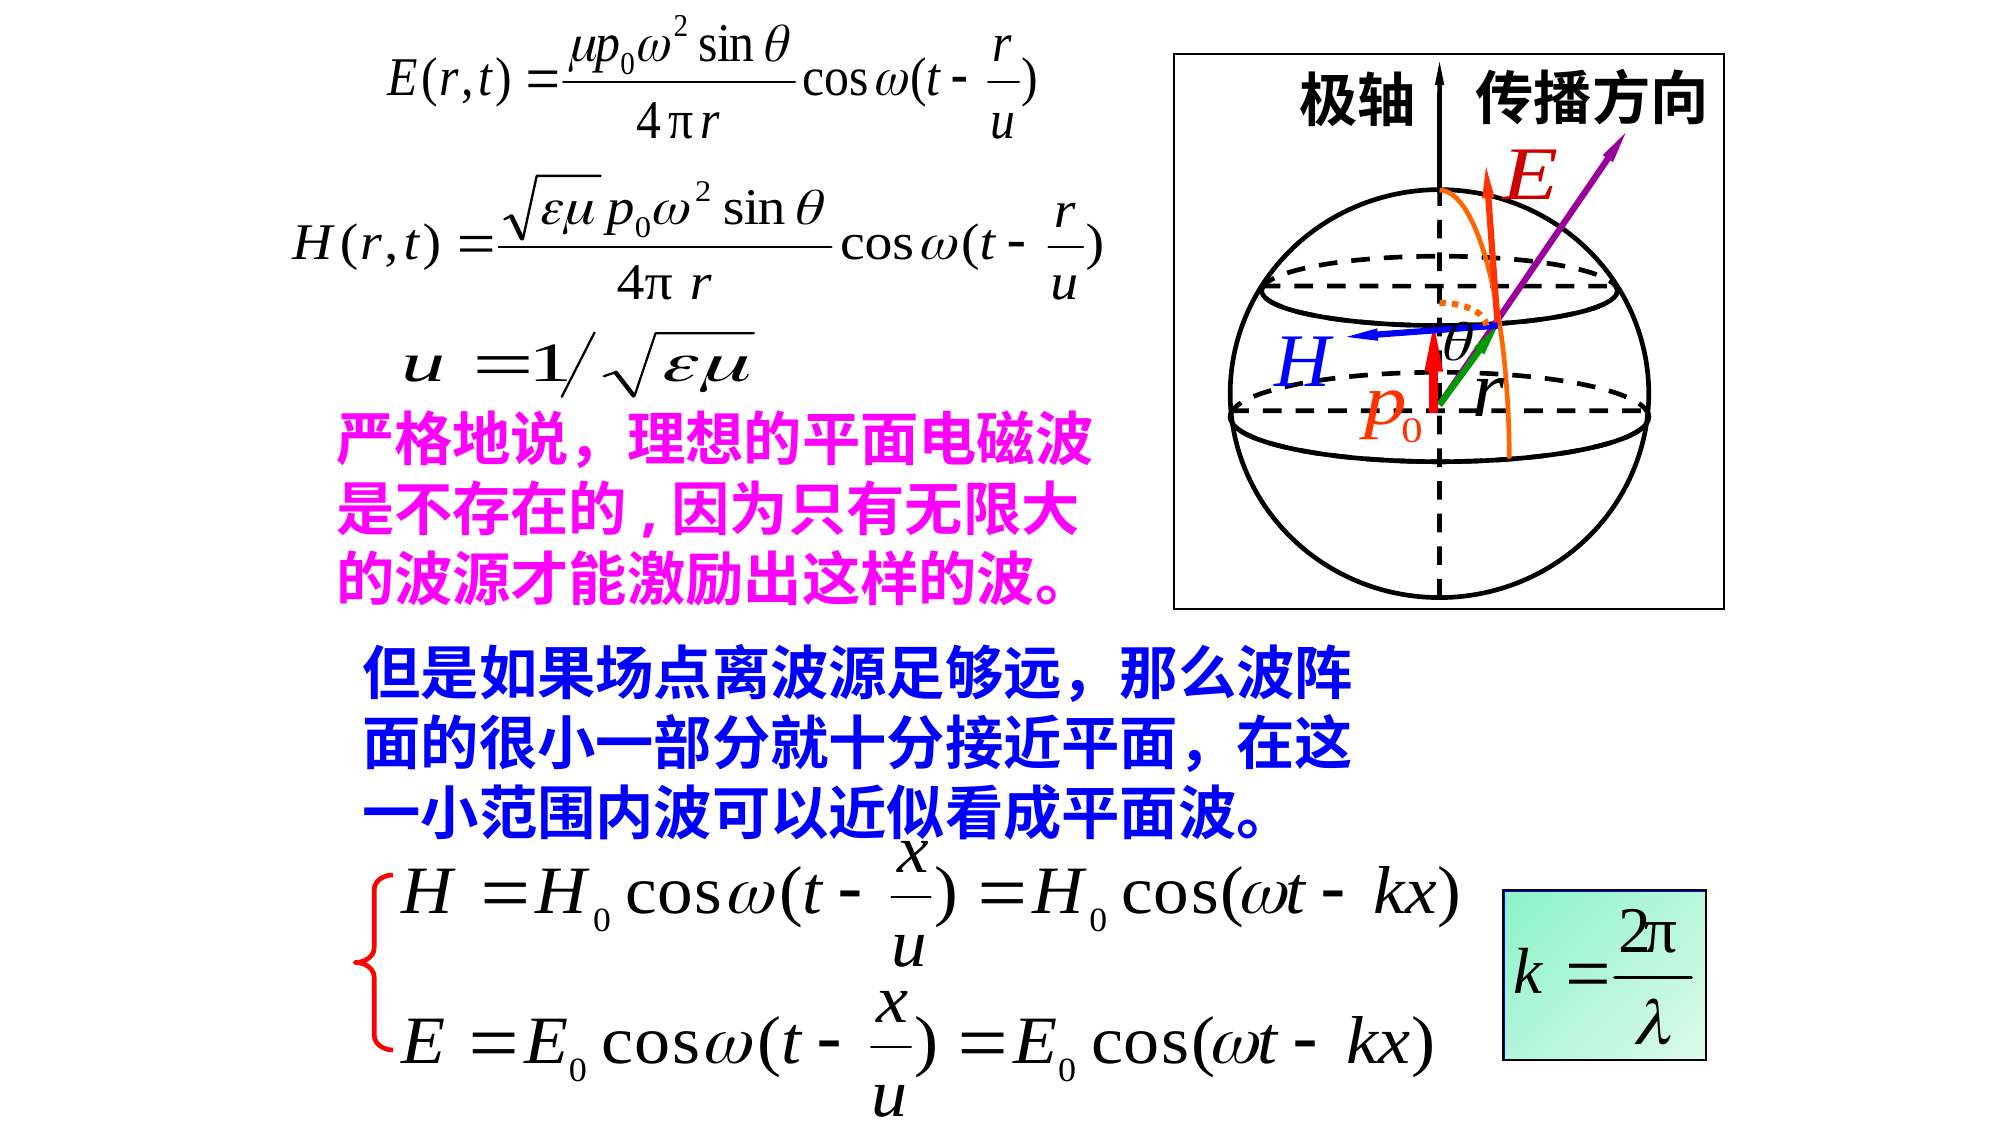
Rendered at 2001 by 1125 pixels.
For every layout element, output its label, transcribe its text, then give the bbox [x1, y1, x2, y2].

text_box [281, 165, 1115, 312]
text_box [355, 812, 1469, 1125]
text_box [1173, 53, 1725, 610]
text_box 但是如果场点离波源足够远，那么波阵面的很小一部分就十分接近平面，在这一小范围内波可以近似看成平面波。 [347, 628, 1397, 854]
text_box 严格地说，理想的平面电磁波是不存在的,因为只有无限大的波源才能激励出这样的波。 [321, 394, 1132, 620]
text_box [1503, 890, 1705, 1060]
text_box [396, 326, 763, 405]
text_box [378, 0, 1048, 151]
